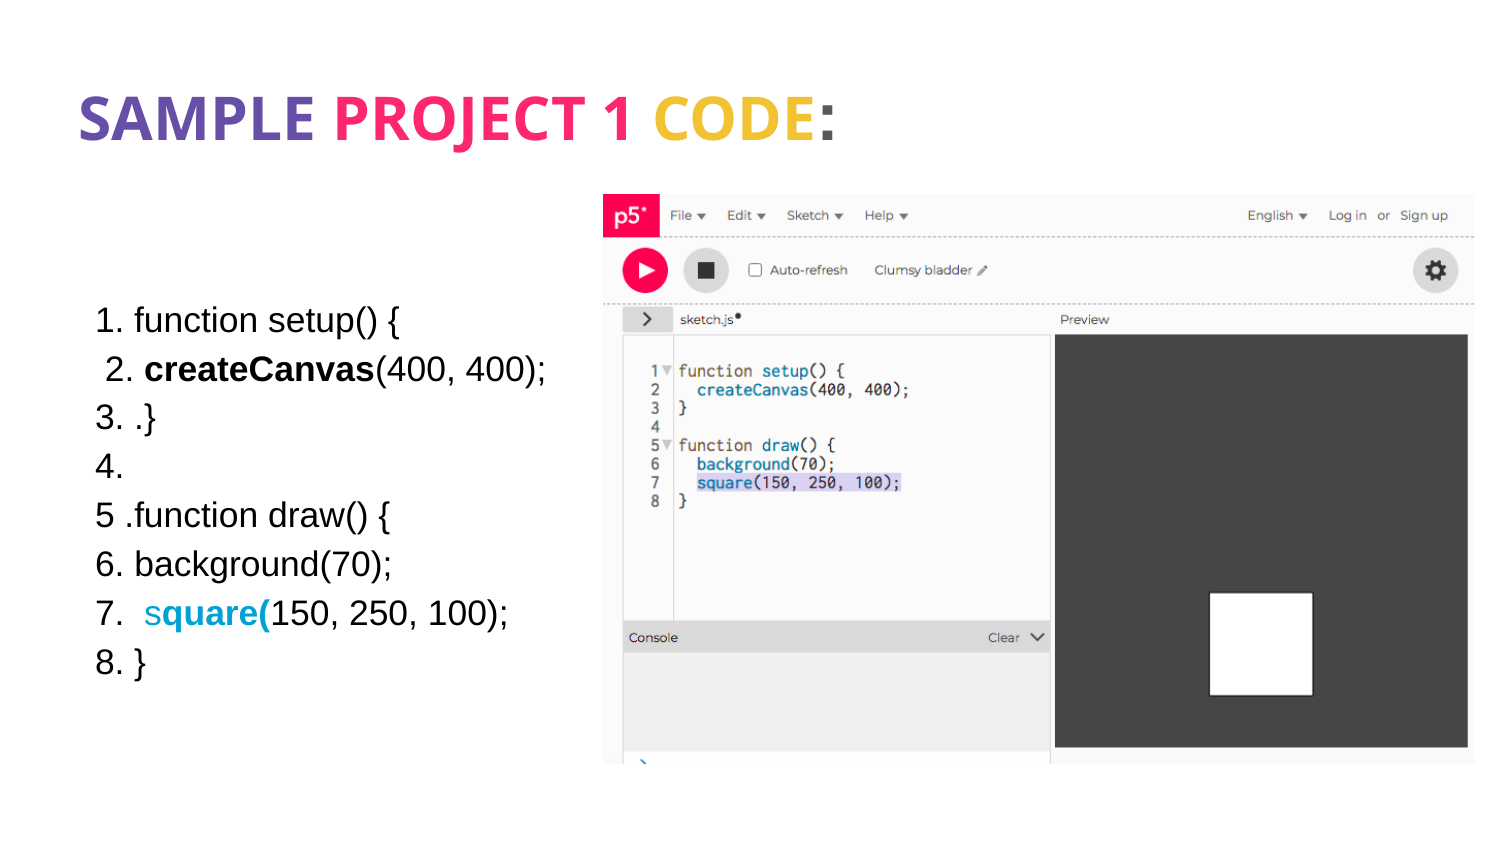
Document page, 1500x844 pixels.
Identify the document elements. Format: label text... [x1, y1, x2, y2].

picture [603, 194, 1476, 765]
text_box SAMPLE PROJECT 1 CODE: [63, 56, 1404, 169]
text_box 1. function setup() { 2. createCanvas(400, 400); 3. .} 4. 5 .function draw() { 6. background(70); 7. square(150, 250, 100); 8. } [80, 243, 579, 729]
